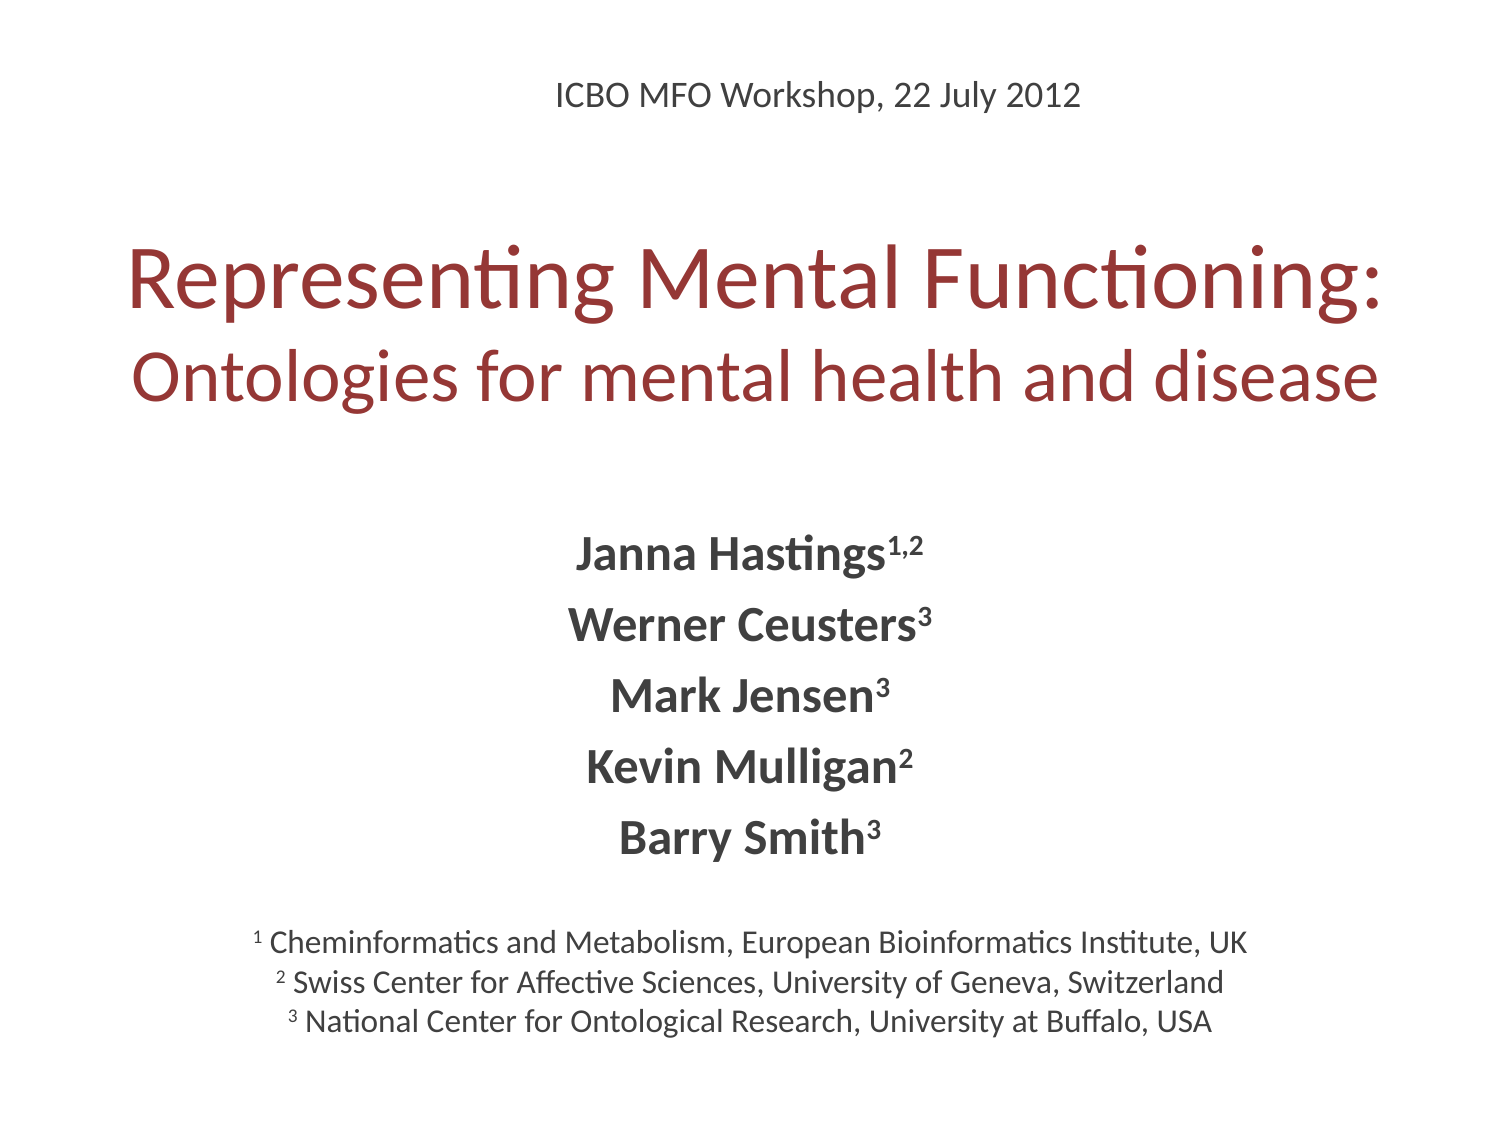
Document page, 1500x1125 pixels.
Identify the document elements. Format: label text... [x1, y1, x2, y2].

title Representing Mental Functioning: Ontologies for mental health and disease [99, 196, 1413, 438]
subtitle Janna Hastings1,2 Werner Ceusters3 Mark Jensen3 Kevin Mulligan2 Barry Smith3 [225, 512, 1275, 875]
text_box ICBO MFO Workshop, 22 July 2012 [540, 62, 1097, 123]
text_box 1 Cheminformatics and Metabolism, European Bioinformatics Institute, UK 2 Swiss Center for Affective Sciences, University of Geneva, Switzerland 3 National Center for Ontological Research, University at Buffalo, USA [237, 912, 1264, 1047]
